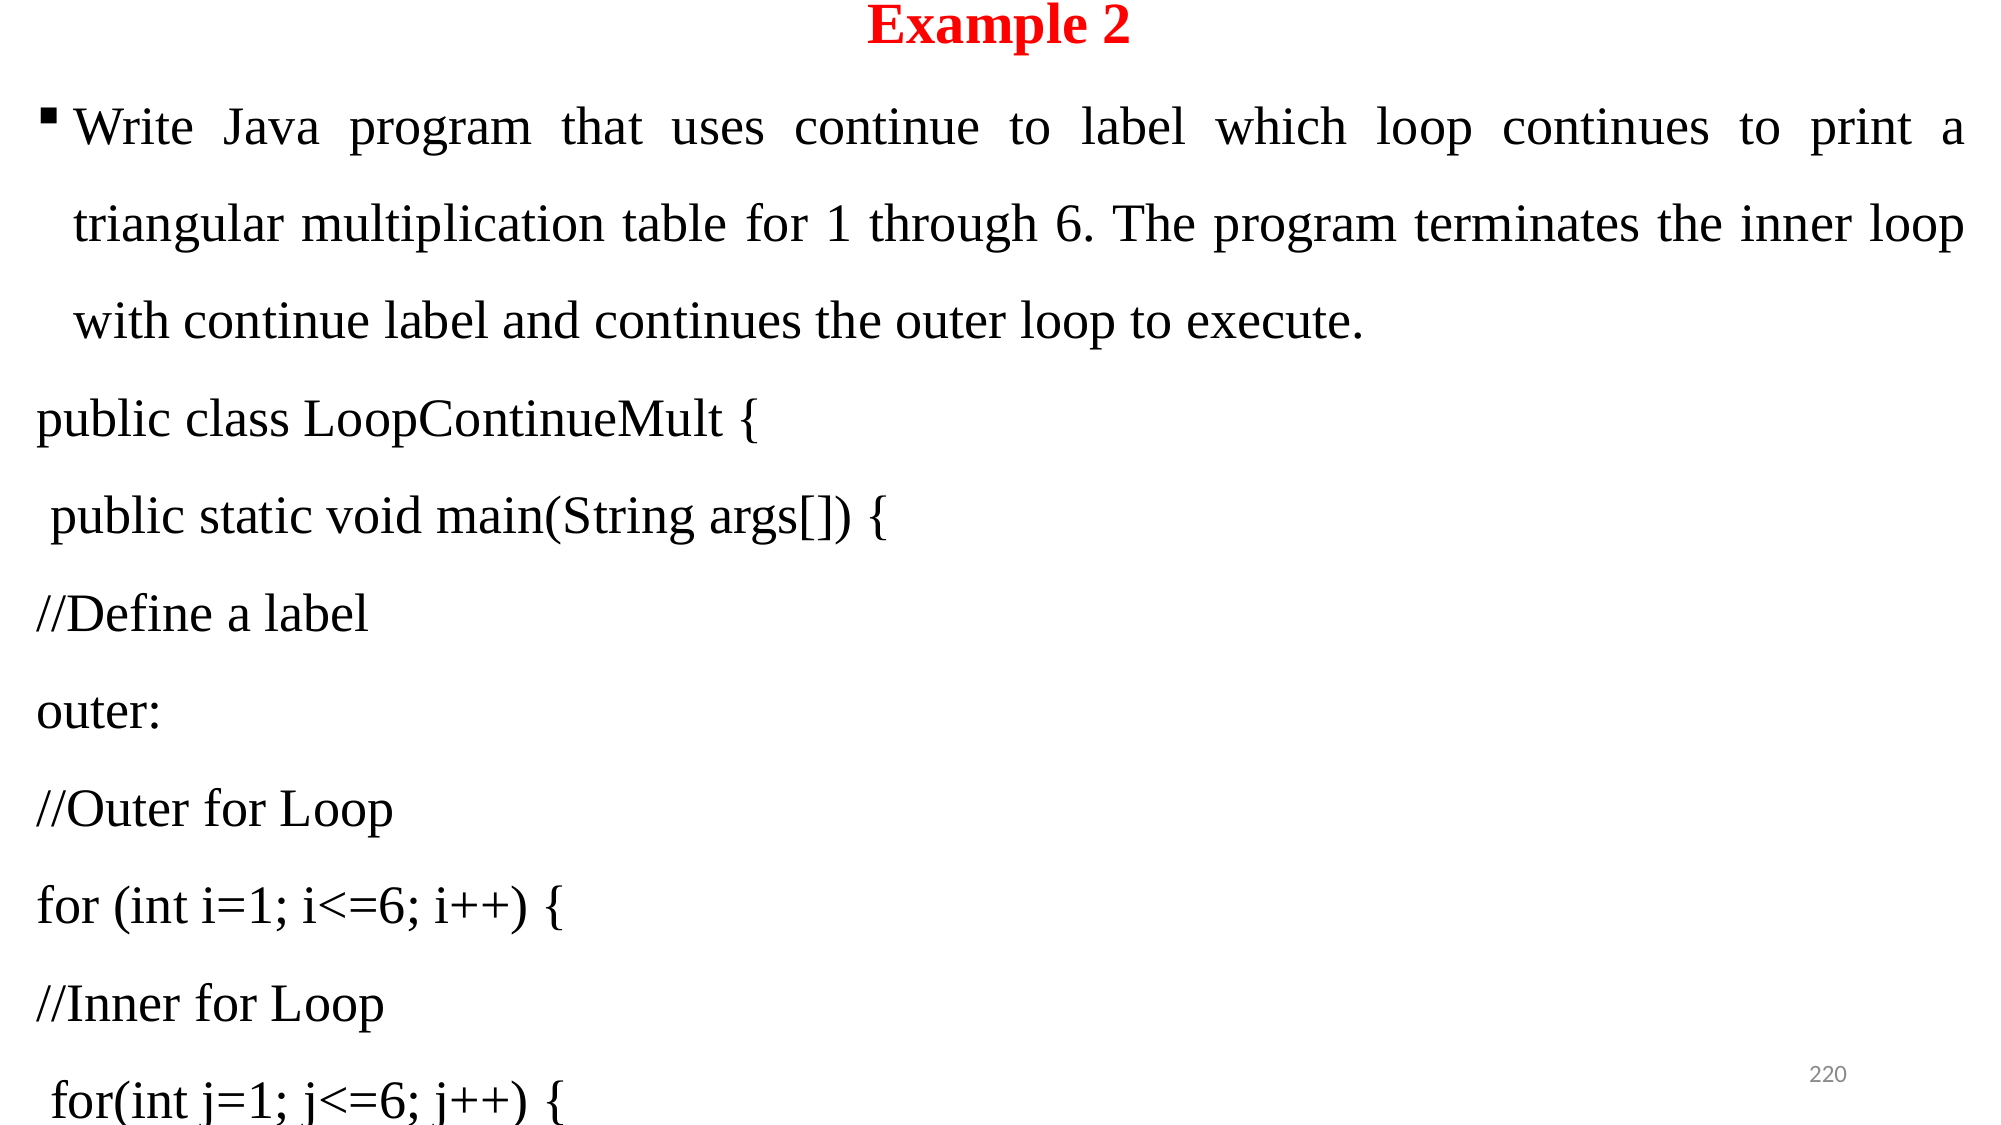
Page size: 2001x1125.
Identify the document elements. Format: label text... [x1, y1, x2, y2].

slide_number 220 [1412, 1042, 1863, 1103]
title Example 2 [324, 0, 1675, 50]
list Write Java program that uses continue to label which loop continues to print a triangular multiplication table for 1 through 6. The program terminates the inner loop with continue label and continues the outer loop to execute. public class LoopContinueMult { public static void main(String args[]) { //Define a label outer: //Outer for Loop for (int i=1; i<=6; i++) { //Inner for Loop for(int j=1; j<=6; j++) { [21, 50, 1984, 1125]
